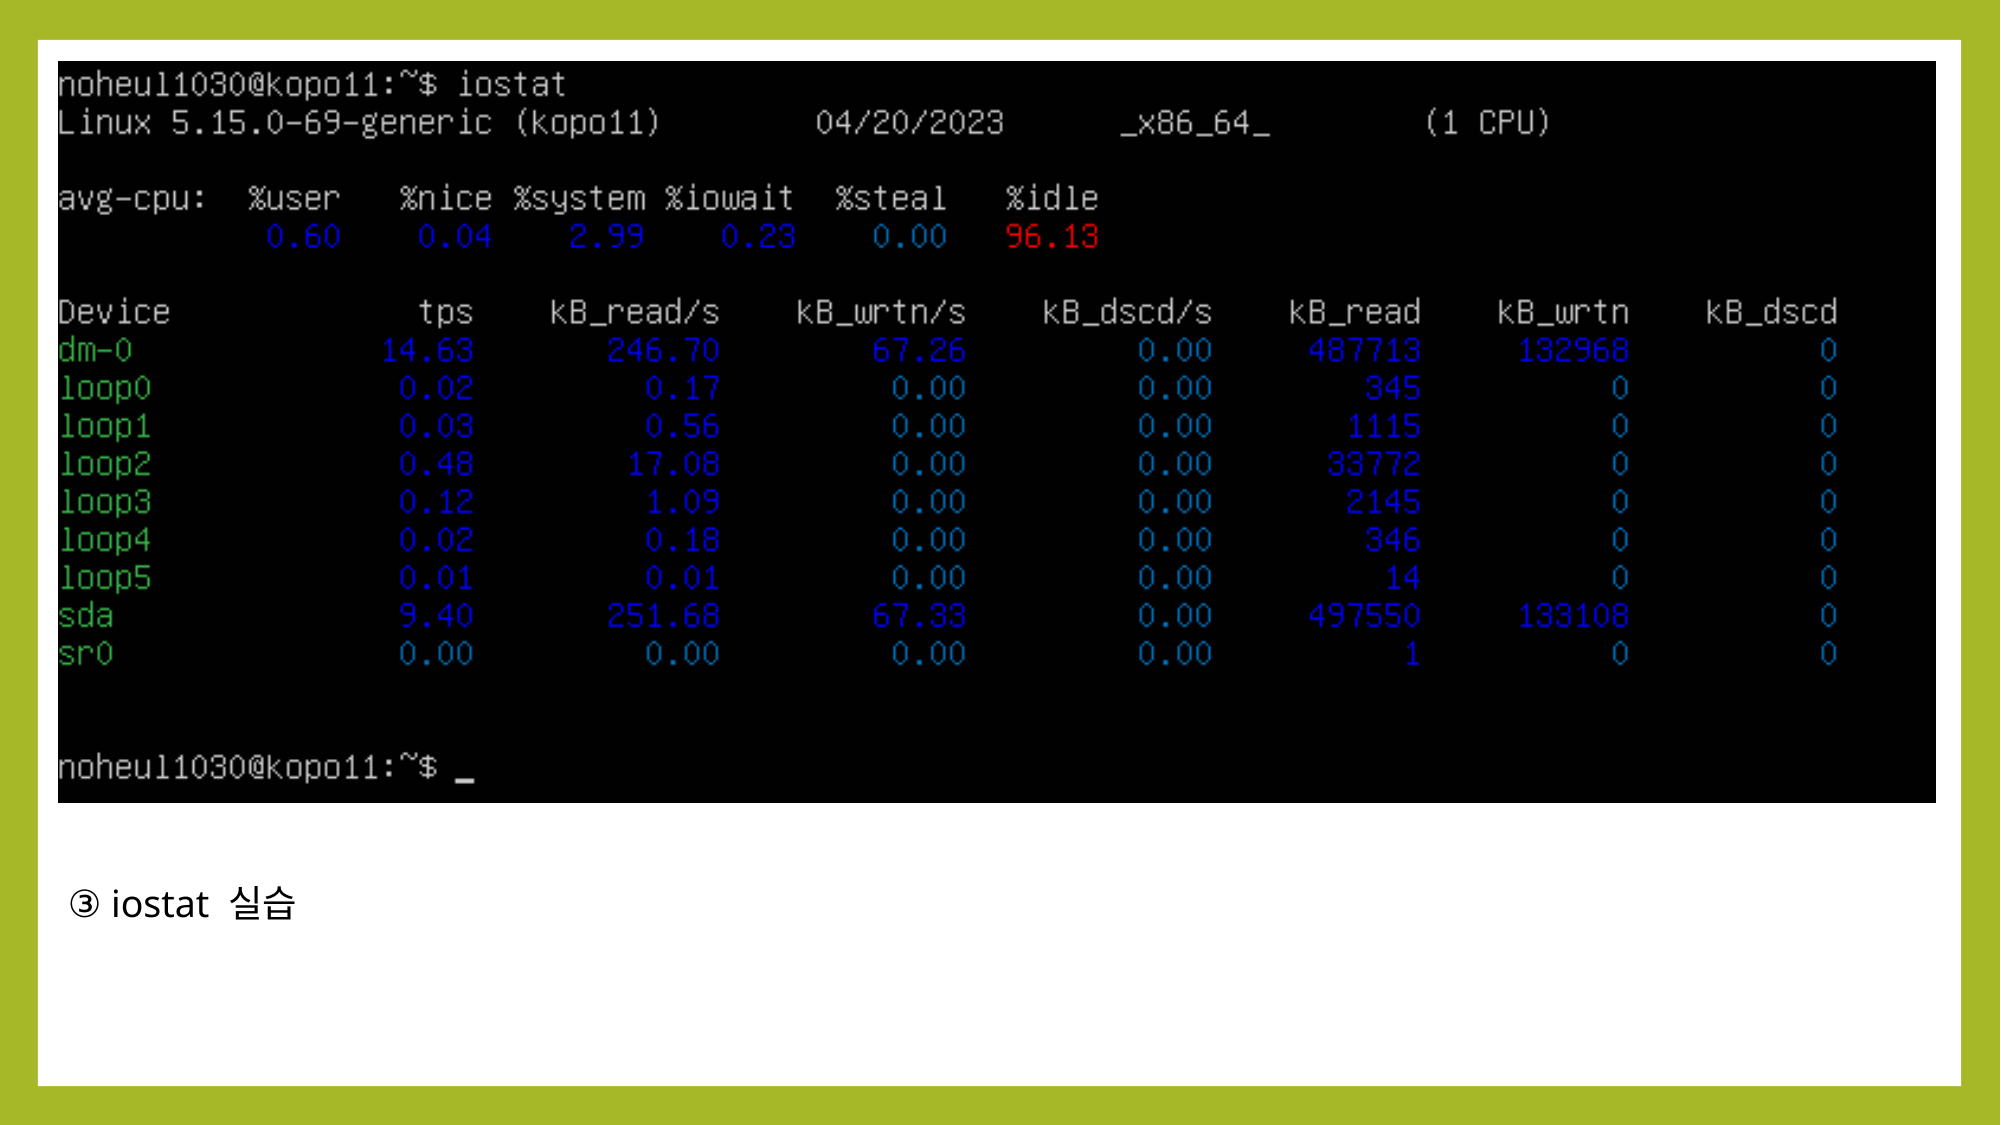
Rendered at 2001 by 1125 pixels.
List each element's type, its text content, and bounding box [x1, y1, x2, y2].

picture [58, 61, 1936, 803]
text_box ③ iostat 실습 [53, 872, 312, 933]
